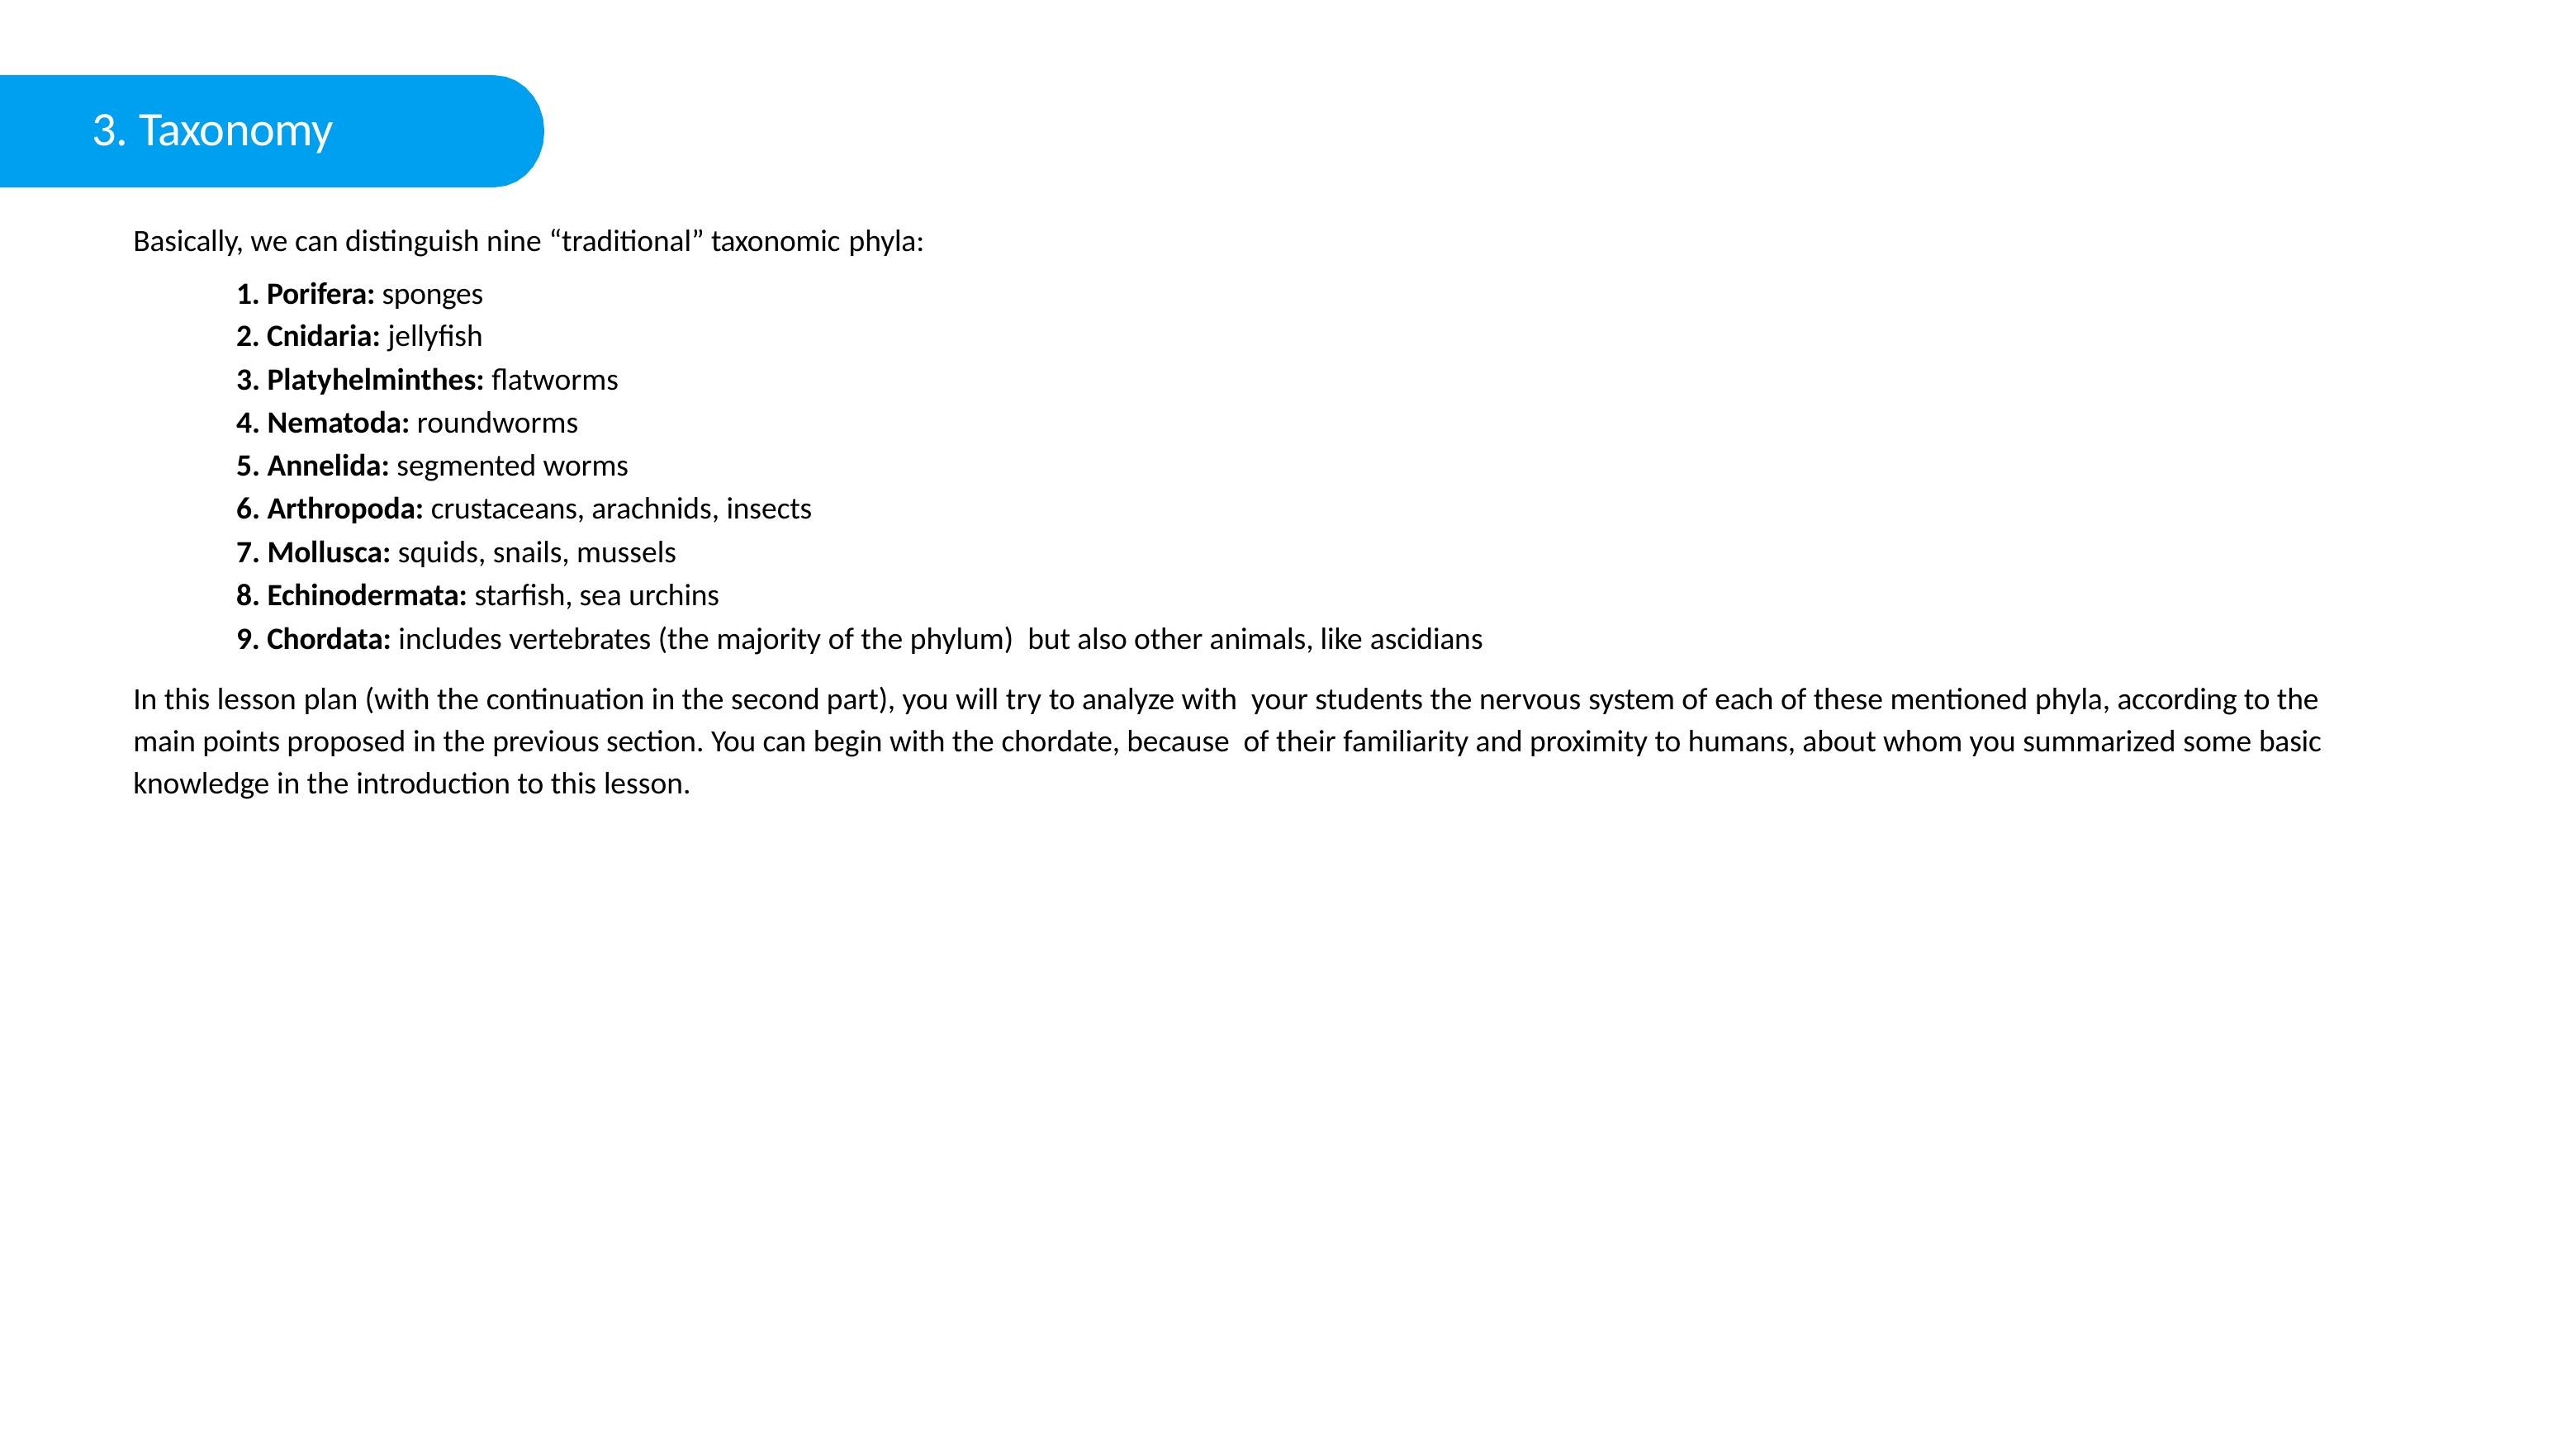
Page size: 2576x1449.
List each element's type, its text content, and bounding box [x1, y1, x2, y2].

text_box In this lesson plan (with the continuation in the second part), you will try to analyze with your students the nervous system of each of these mentioned phyla, according to the main points proposed in the previous section. You can begin with the chordate, because of their familiarity and proximity to humans, about whom you summarized some basic knowledge in the introduction to this lesson. [131, 672, 2393, 801]
text_box [0, 75, 539, 187]
text_box 3. Taxonomy [90, 96, 1392, 156]
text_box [131, 218, 2132, 711]
